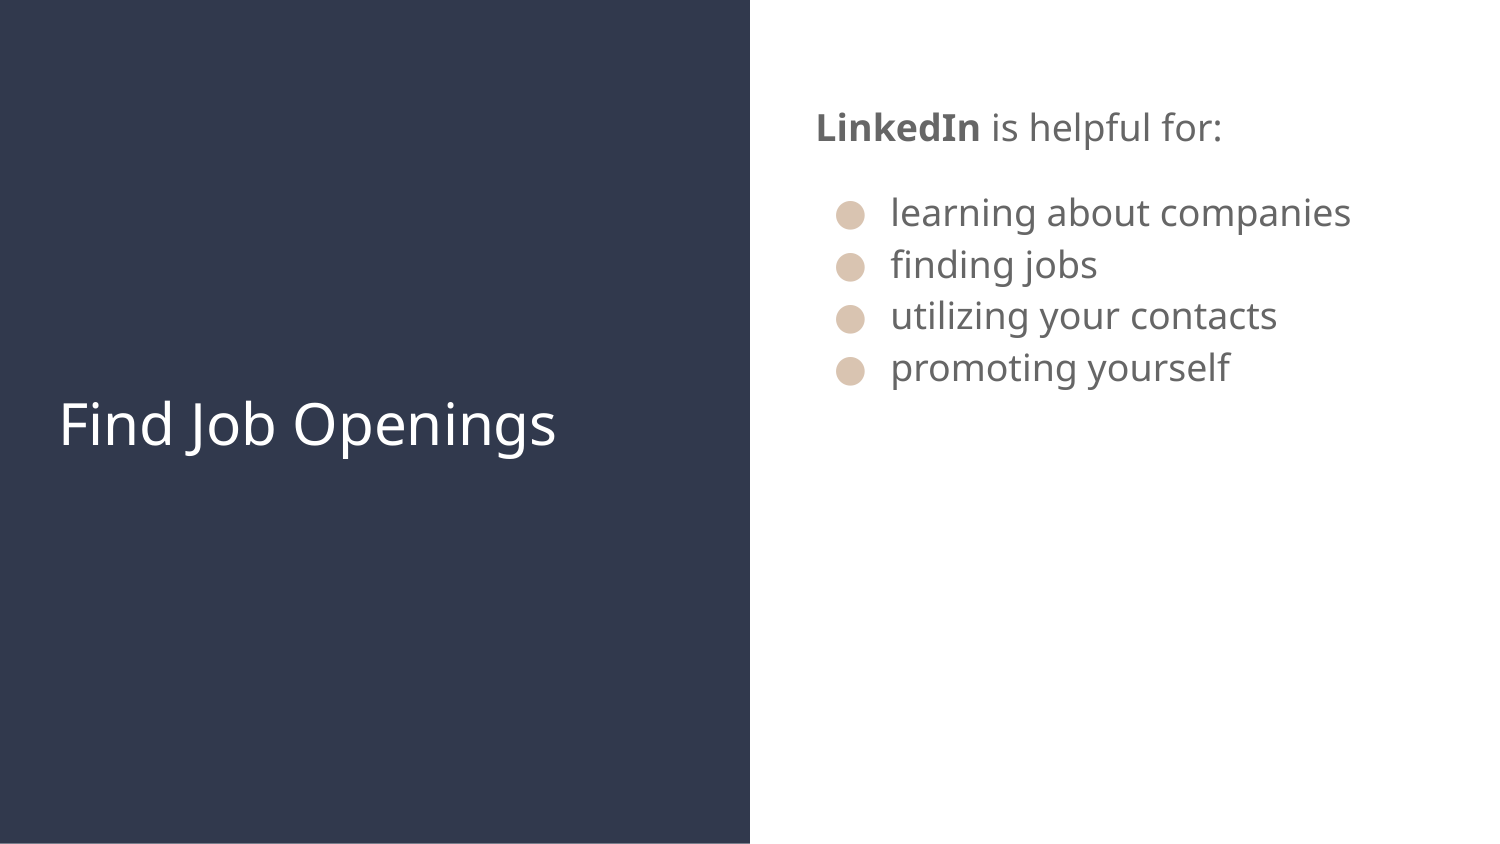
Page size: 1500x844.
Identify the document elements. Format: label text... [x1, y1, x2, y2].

list LinkedIn is helpful for: learning about companies finding jobs utilizing your contacts promoting yourself [800, 82, 1449, 757]
title Find Job Openings [43, 281, 708, 562]
